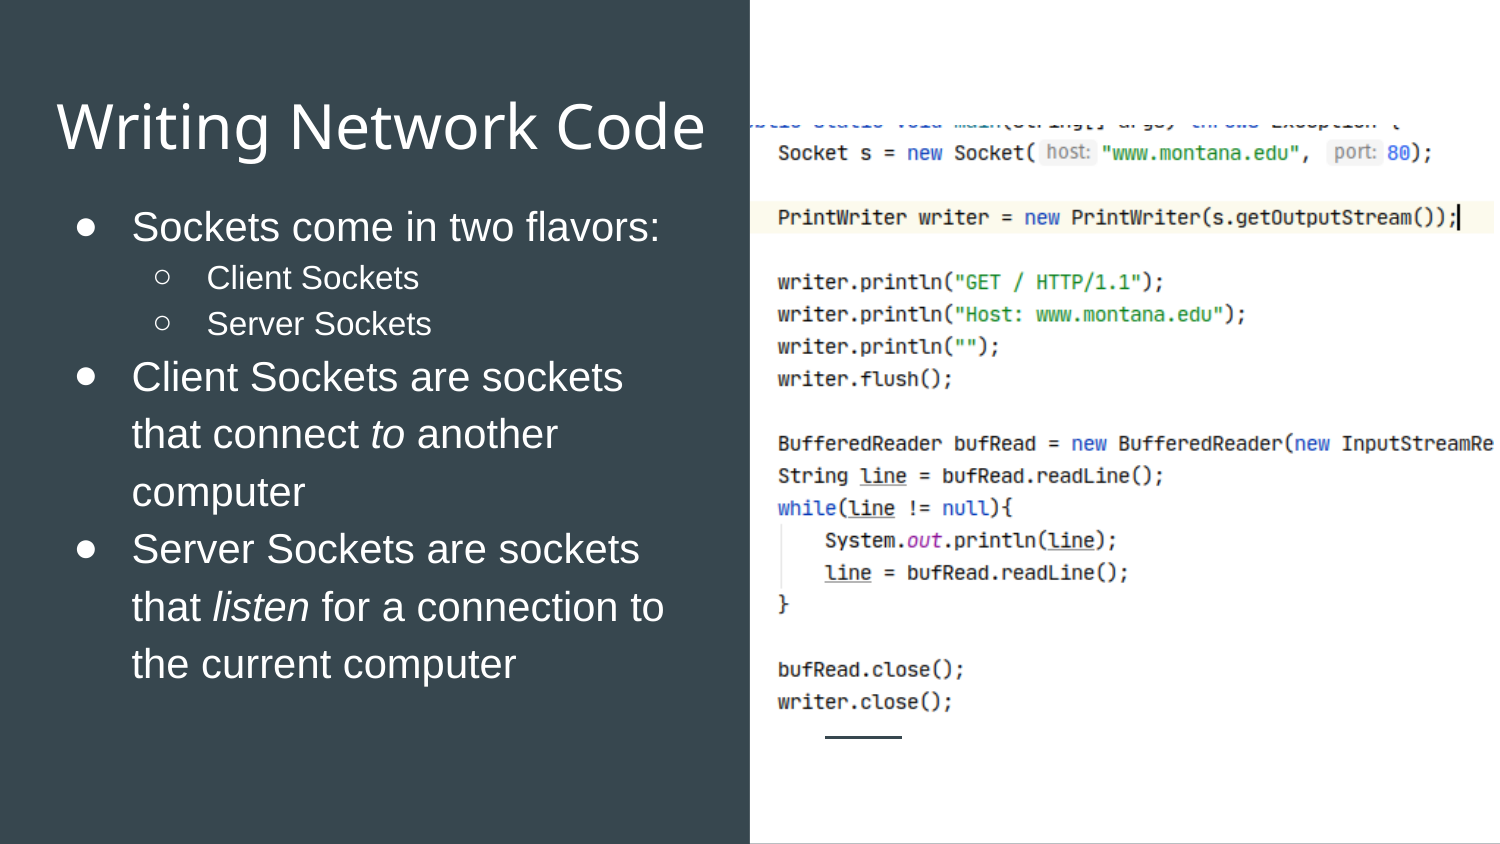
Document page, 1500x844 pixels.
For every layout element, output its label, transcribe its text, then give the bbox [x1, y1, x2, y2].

text_box Writing Network Code [41, 71, 947, 178]
list Sockets come in two flavors: Client Sockets Server Sockets Client Sockets are sockets that connect to another computer Server Sockets are sockets that listen for a connection to the current computer [41, 177, 707, 739]
picture [749, 125, 1494, 719]
